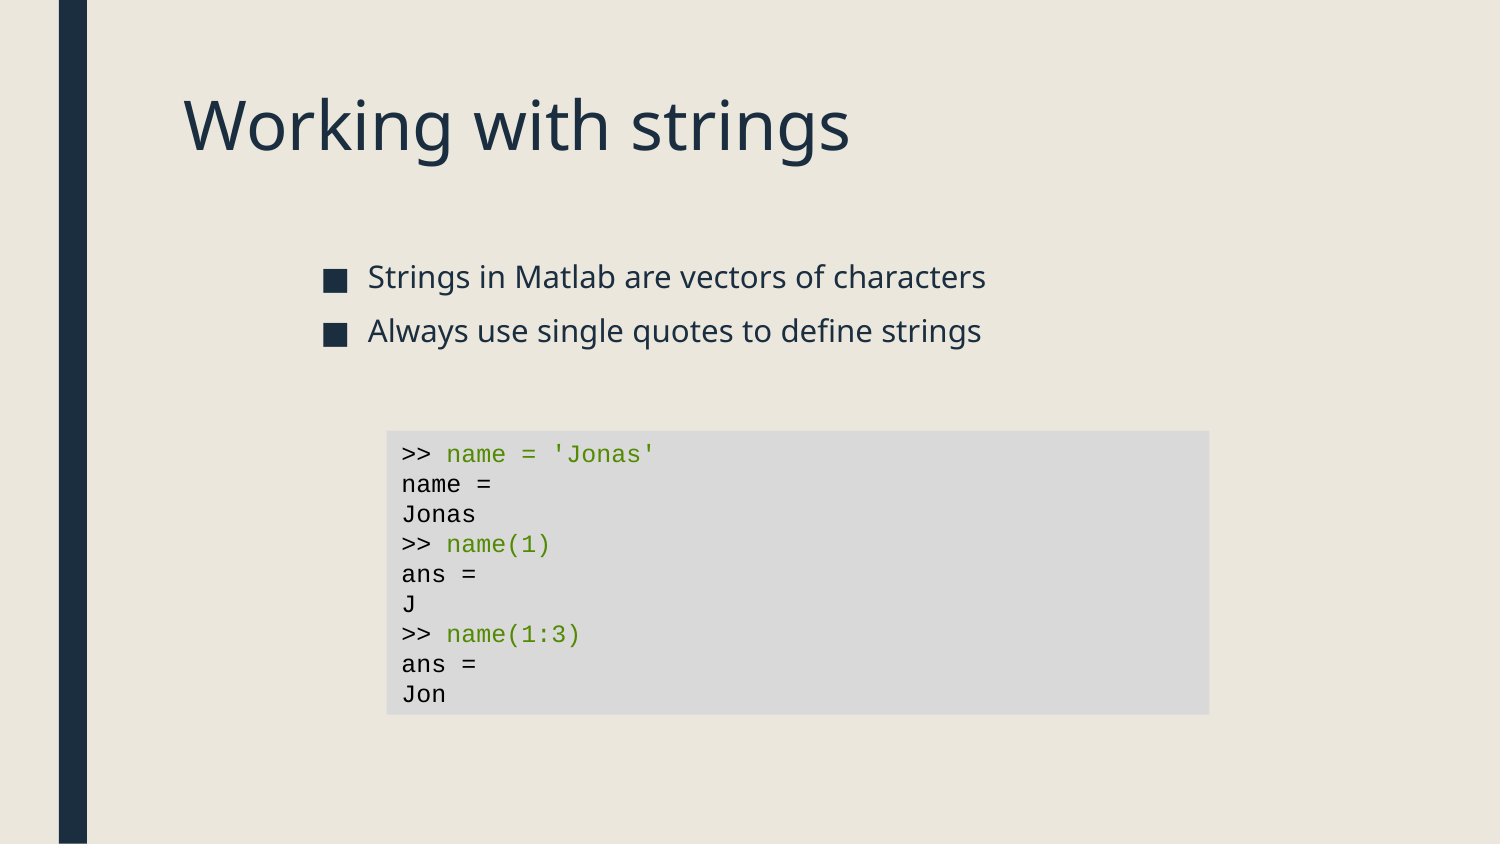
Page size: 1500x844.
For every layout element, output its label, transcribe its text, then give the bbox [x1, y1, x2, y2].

list Strings in Matlab are vectors of characters Always use single quotes to define strings [305, 253, 1177, 745]
text_box >> name = 'Jonas' name = Jonas >> name(1) ans = J >> name(1:3) ans = Jon [386, 430, 1210, 715]
title Working with strings [168, 84, 1351, 268]
